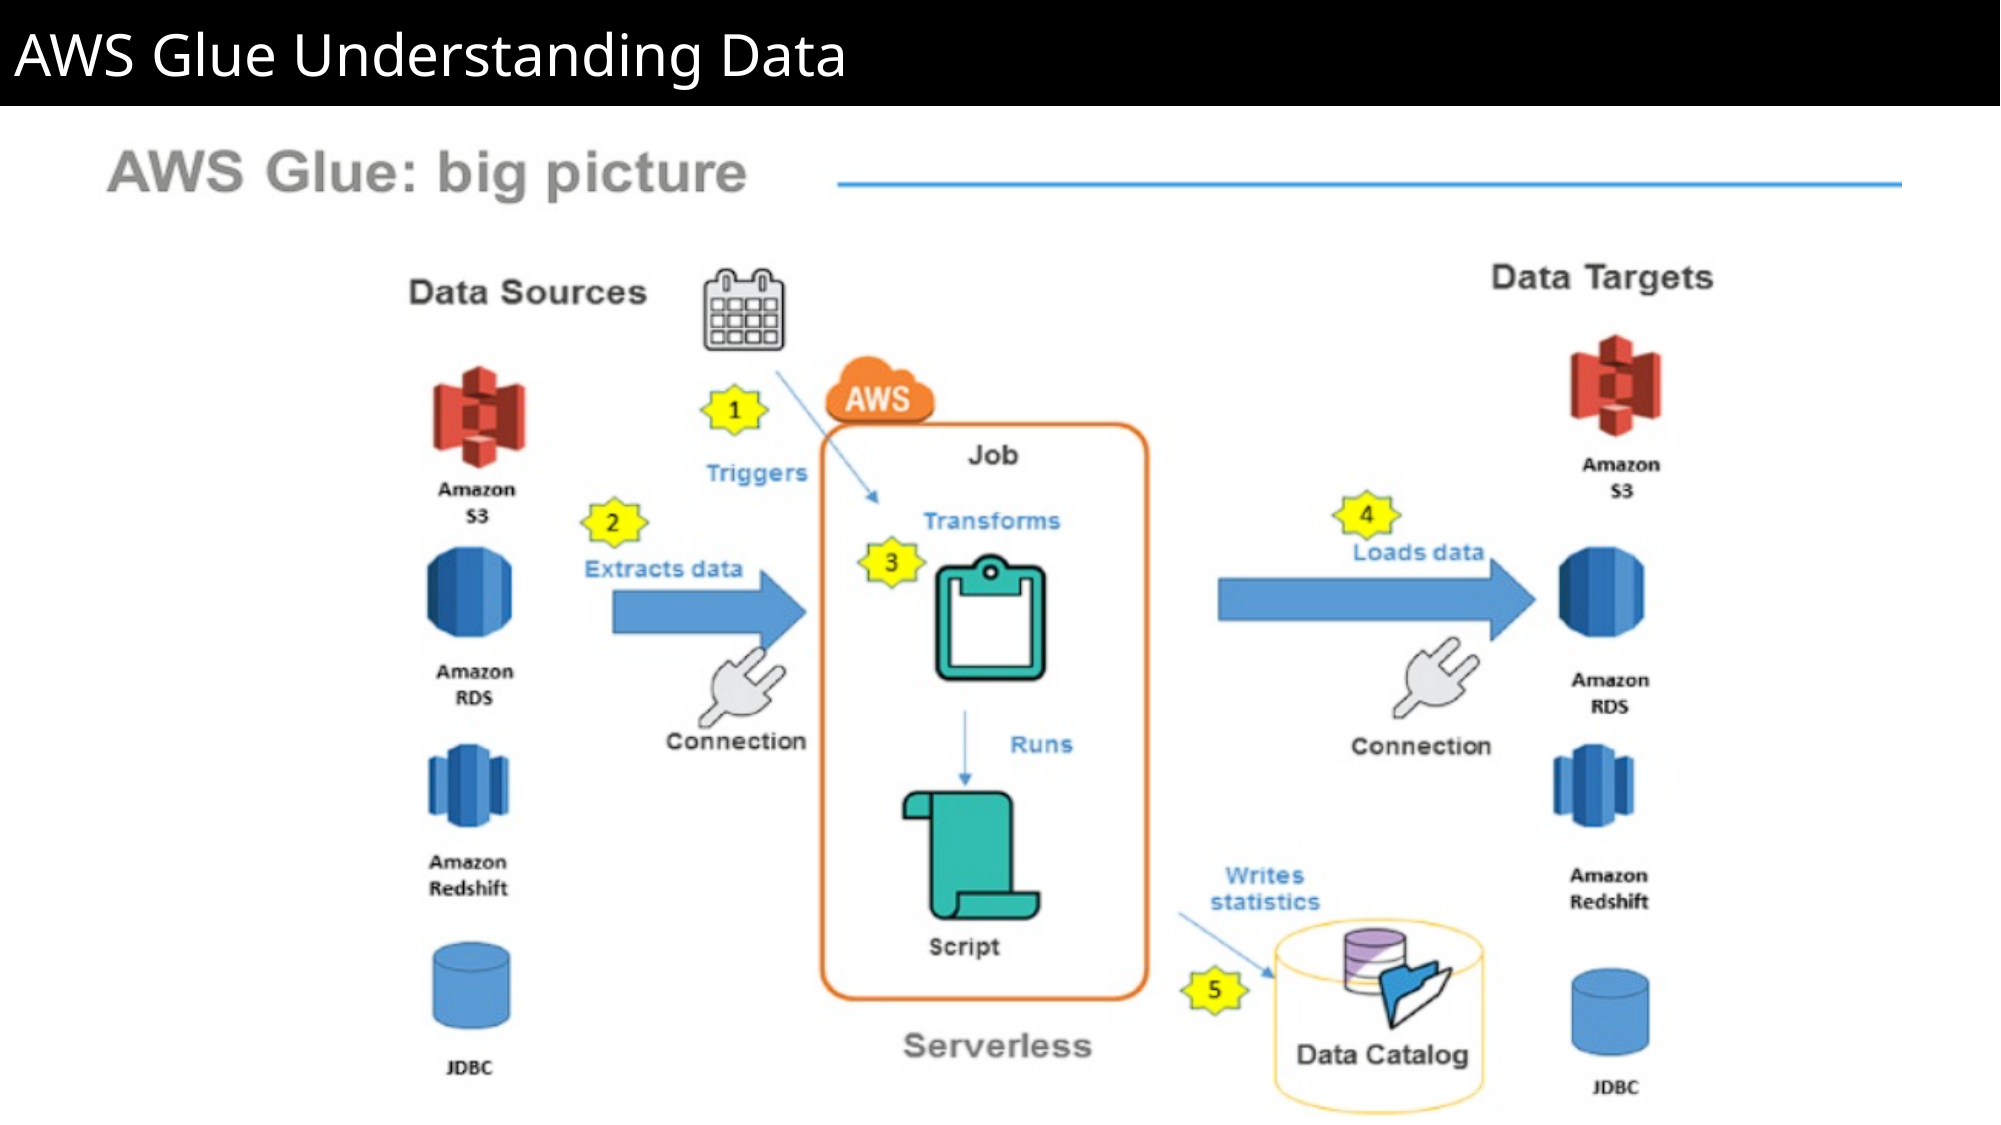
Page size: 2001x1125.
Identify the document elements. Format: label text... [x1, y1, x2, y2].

text_box AWS Glue Understanding Data [0, 10, 1743, 96]
picture [98, 141, 1902, 1117]
text_box [0, 0, 2000, 106]
